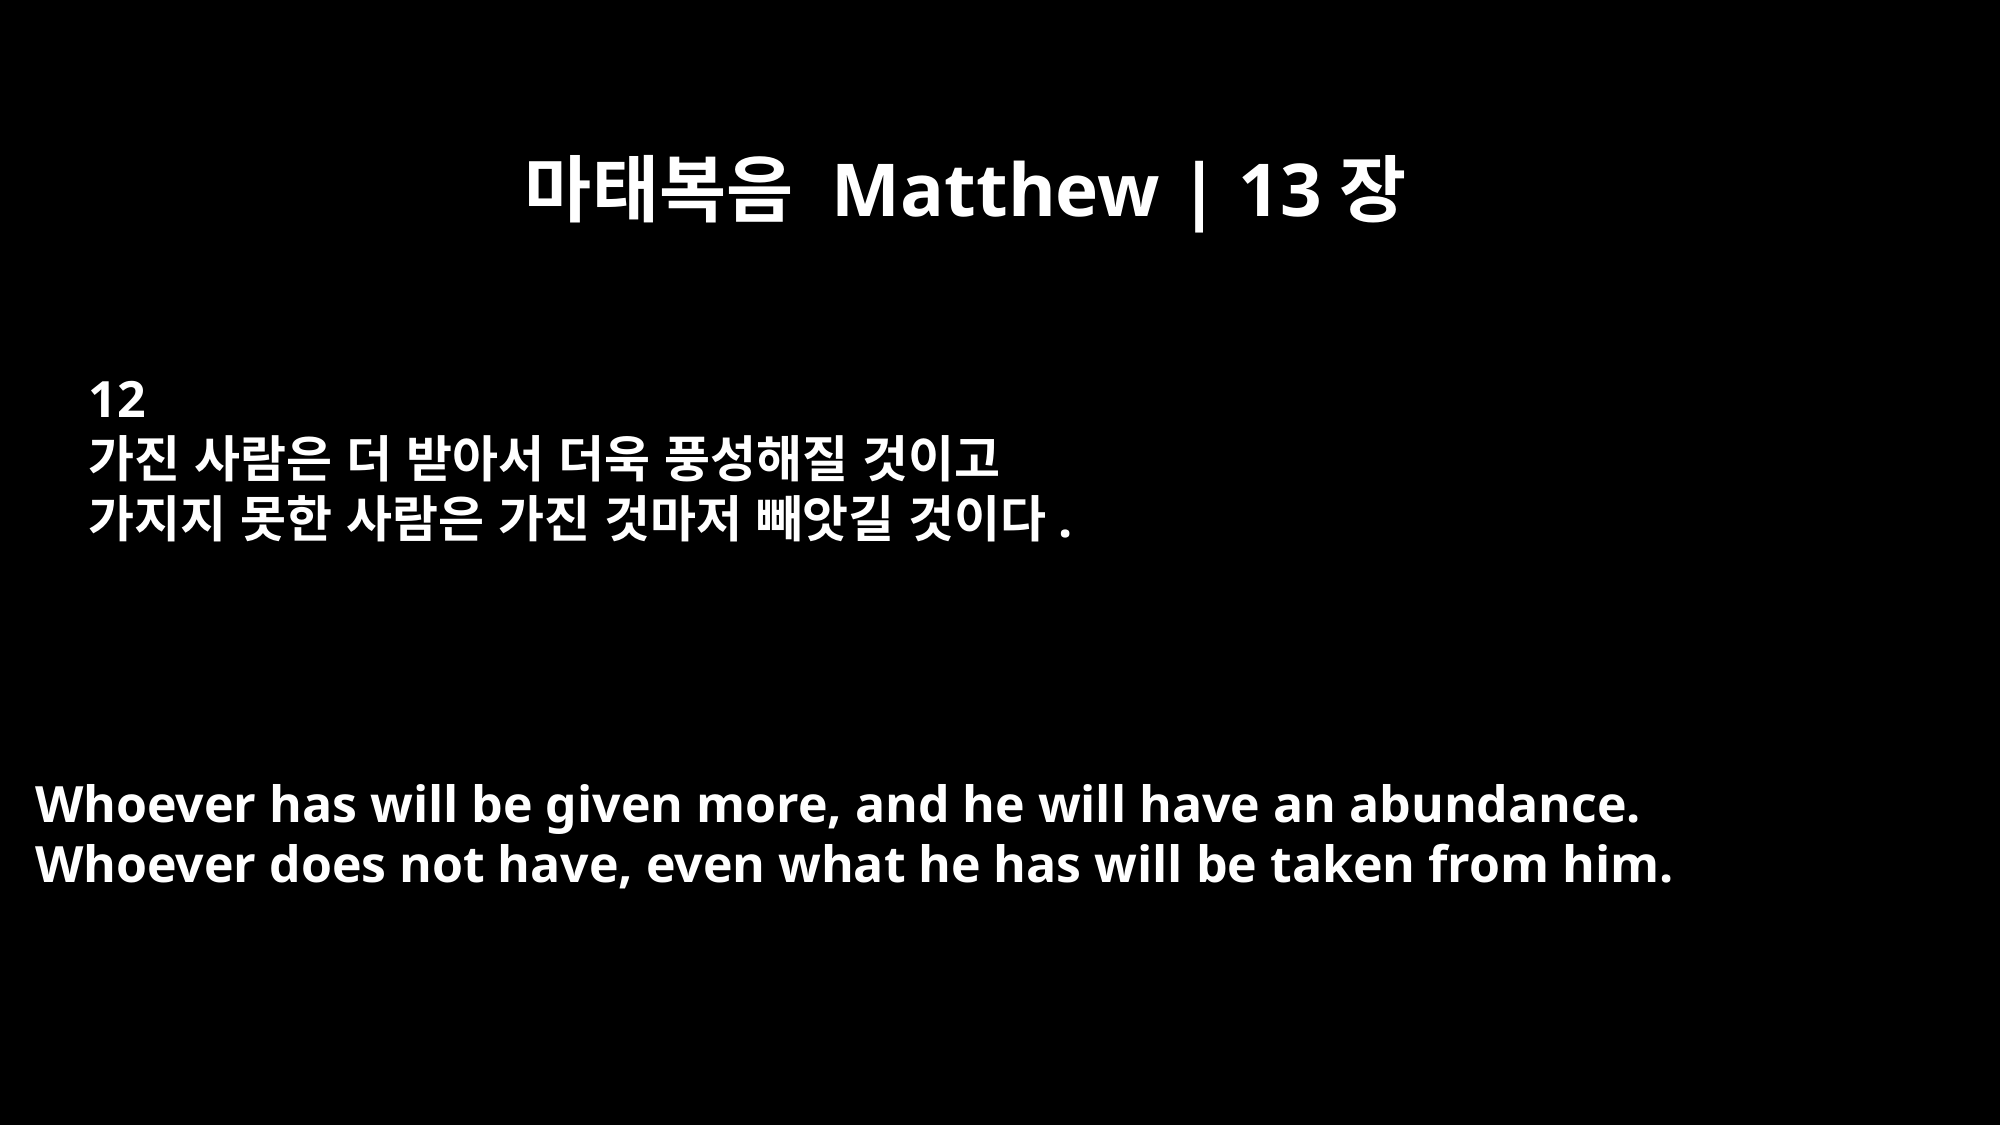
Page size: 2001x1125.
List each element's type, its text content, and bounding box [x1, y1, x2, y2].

text_box 12 가진 사람은 더 받아서 더욱 풍성해질 것이고 가지지 못한 사람은 가진 것마저 빼앗길 것이다. [73, 359, 1088, 555]
text_box Whoever has will be given more, and he will have an abundance. Whoever does not have, even what he has will be taken from him. [20, 764, 1690, 900]
text_box 마태복음 Matthew | 13장 [510, 136, 1422, 239]
